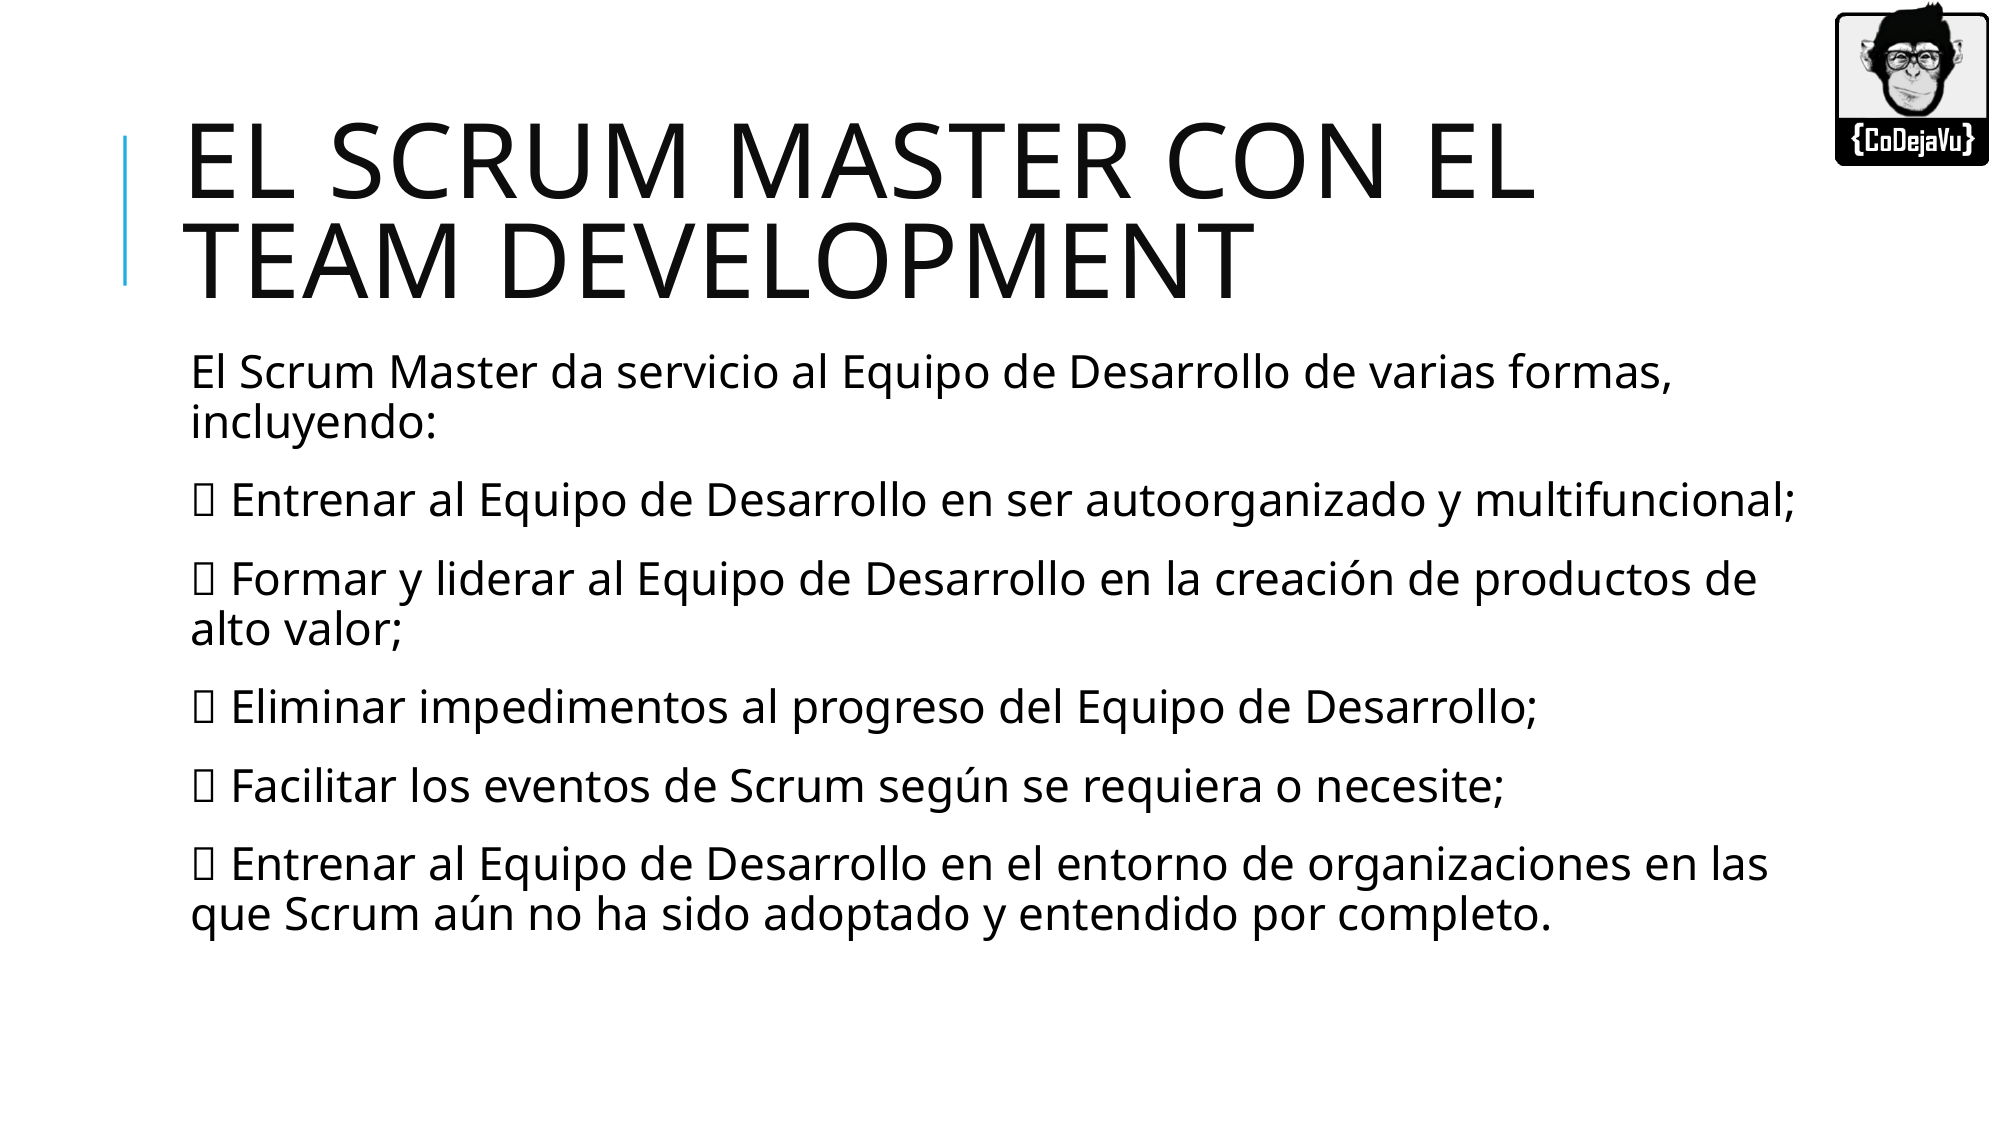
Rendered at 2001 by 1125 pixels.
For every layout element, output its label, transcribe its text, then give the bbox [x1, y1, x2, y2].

text_box EL SCRUM MASTER CON EL TEAM DEVELOPMENT [167, 95, 1763, 342]
text_box El Scrum Master da servicio al Equipo de Desarrollo de varias formas, incluyendo:  Entrenar al Equipo de Desarrollo en ser autoorganizado y multifuncional;  Formar y liderar al Equipo de Desarrollo en la creación de productos de alto valor;  Eliminar impedimentos al progreso del Equipo de Desarrollo;  Facilitar los eventos de Scrum según se requiera o necesite;  Entrenar al Equipo de Desarrollo en el entorno de organizaciones en las que Scrum aún no ha sido adoptado y entendido por completo. [168, 341, 1810, 1035]
picture [1835, 0, 1989, 167]
